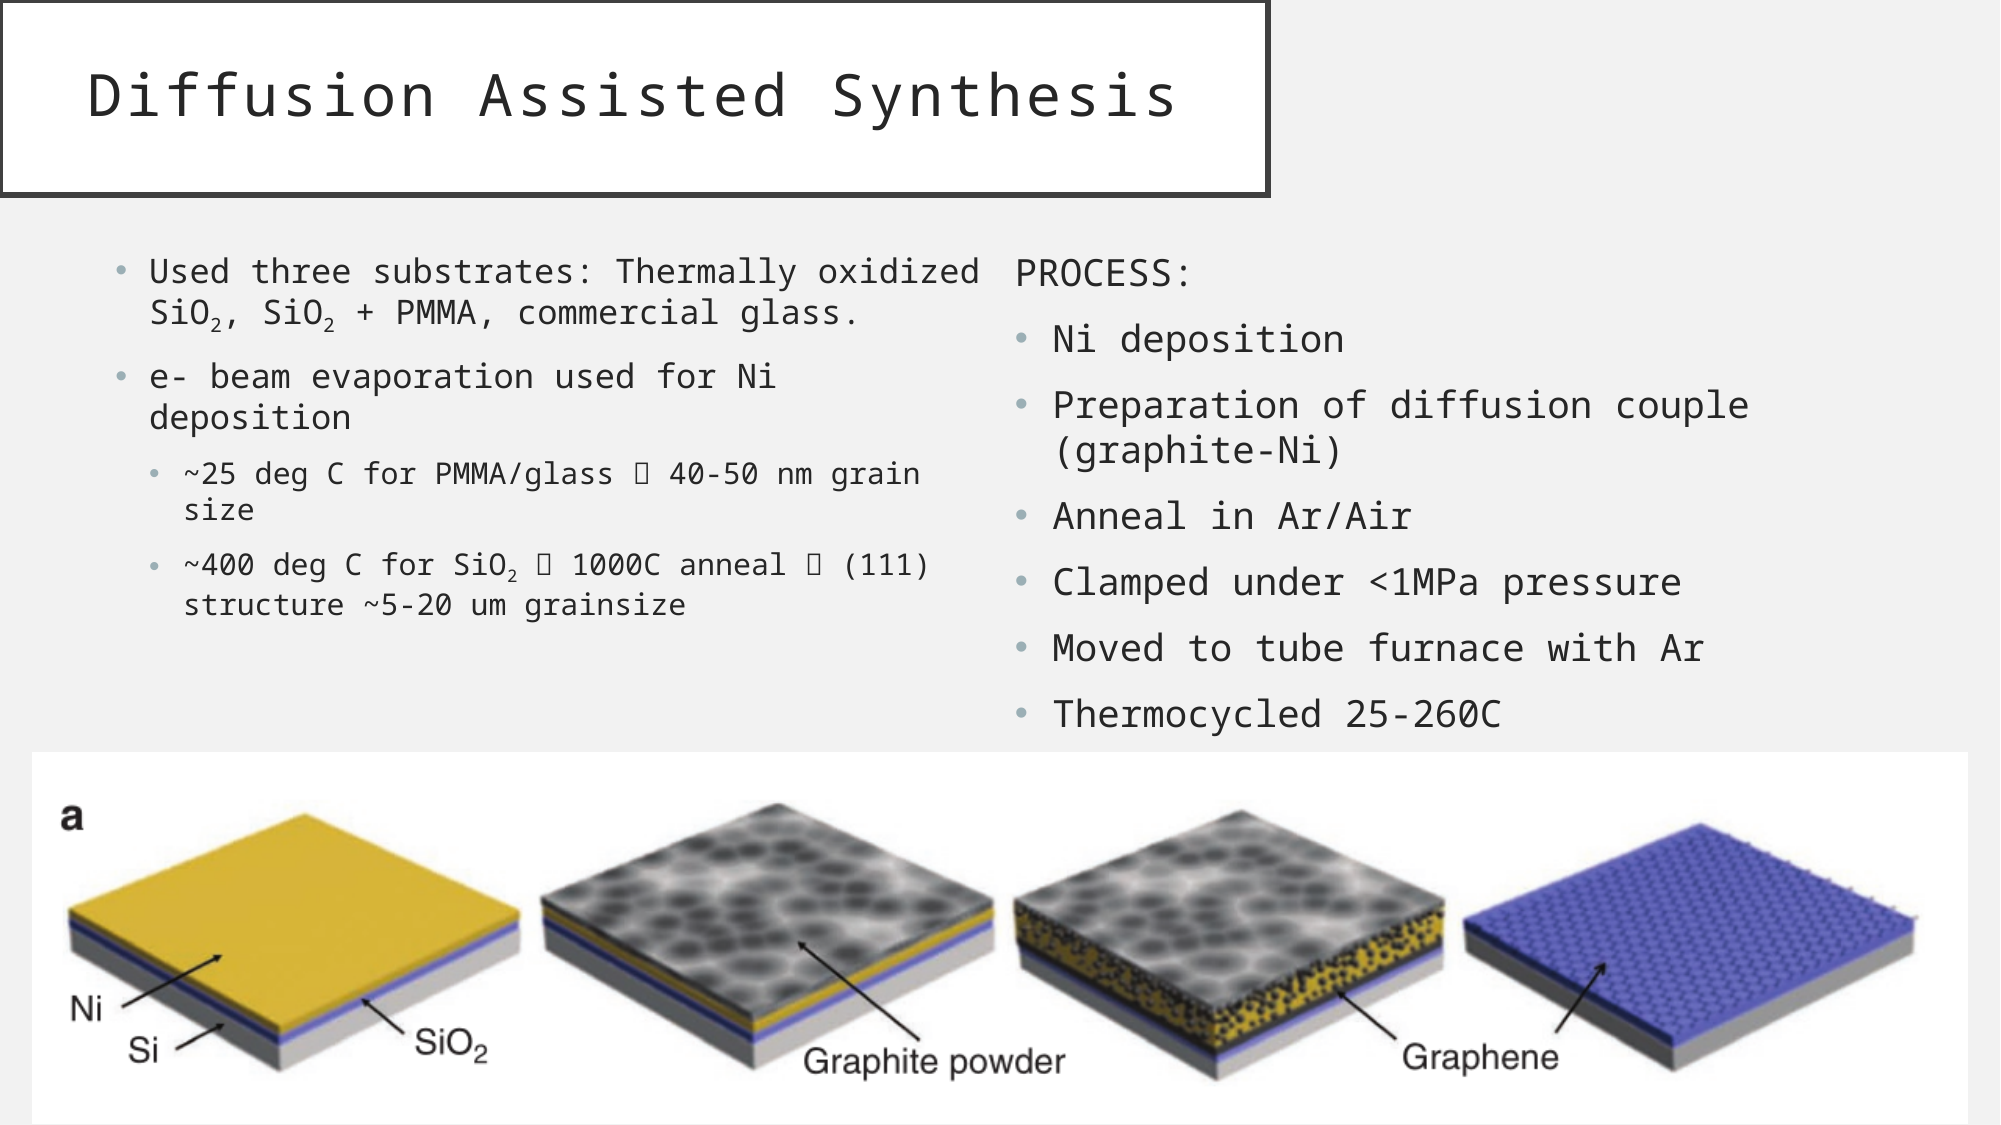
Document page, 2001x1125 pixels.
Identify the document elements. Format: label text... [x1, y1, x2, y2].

text_box PROCESS: Ni deposition Preparation of diffusion couple (graphite-Ni) Anneal in Ar/Air Clamped under <1MPa pressure Moved to tube furnace with Ar Thermocycled 25-260C [999, 241, 1900, 752]
picture [32, 752, 1968, 1125]
list Used three substrates: Thermally oxidized SiO2, SiO2 + PMMA, commercial glass. e- beam evaporation used for Ni deposition ~25 deg C for PMMA/glass  40-50 nm grain size ~400 deg C for SiO2  1000C anneal  (111) structure ~5-20 um grainsize [100, 242, 999, 636]
title Diffusion Assisted Synthesis [0, 0, 1271, 198]
